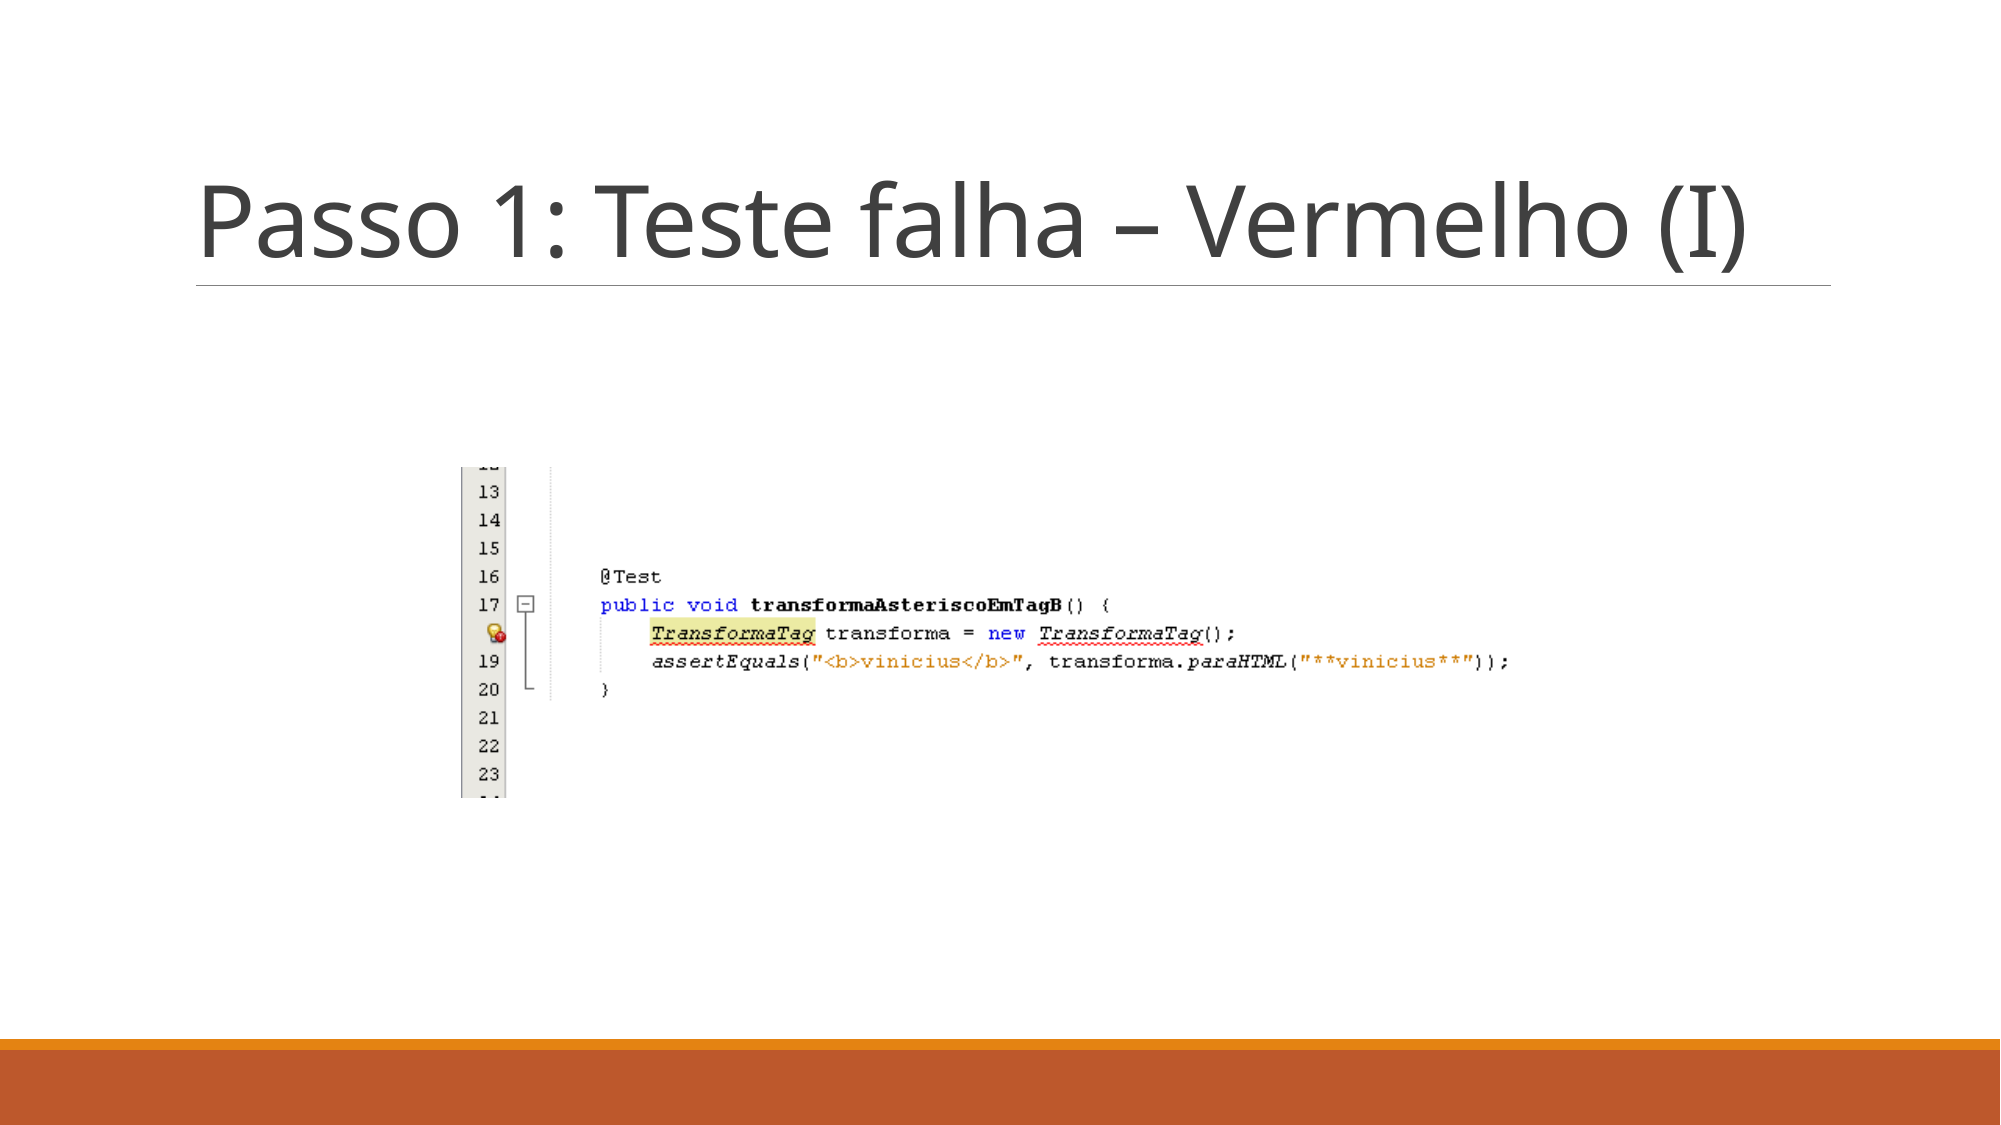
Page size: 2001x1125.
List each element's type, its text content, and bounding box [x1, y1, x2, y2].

title Passo 1: Teste falha – Vermelho (I) [180, 47, 1830, 285]
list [460, 467, 1550, 799]
